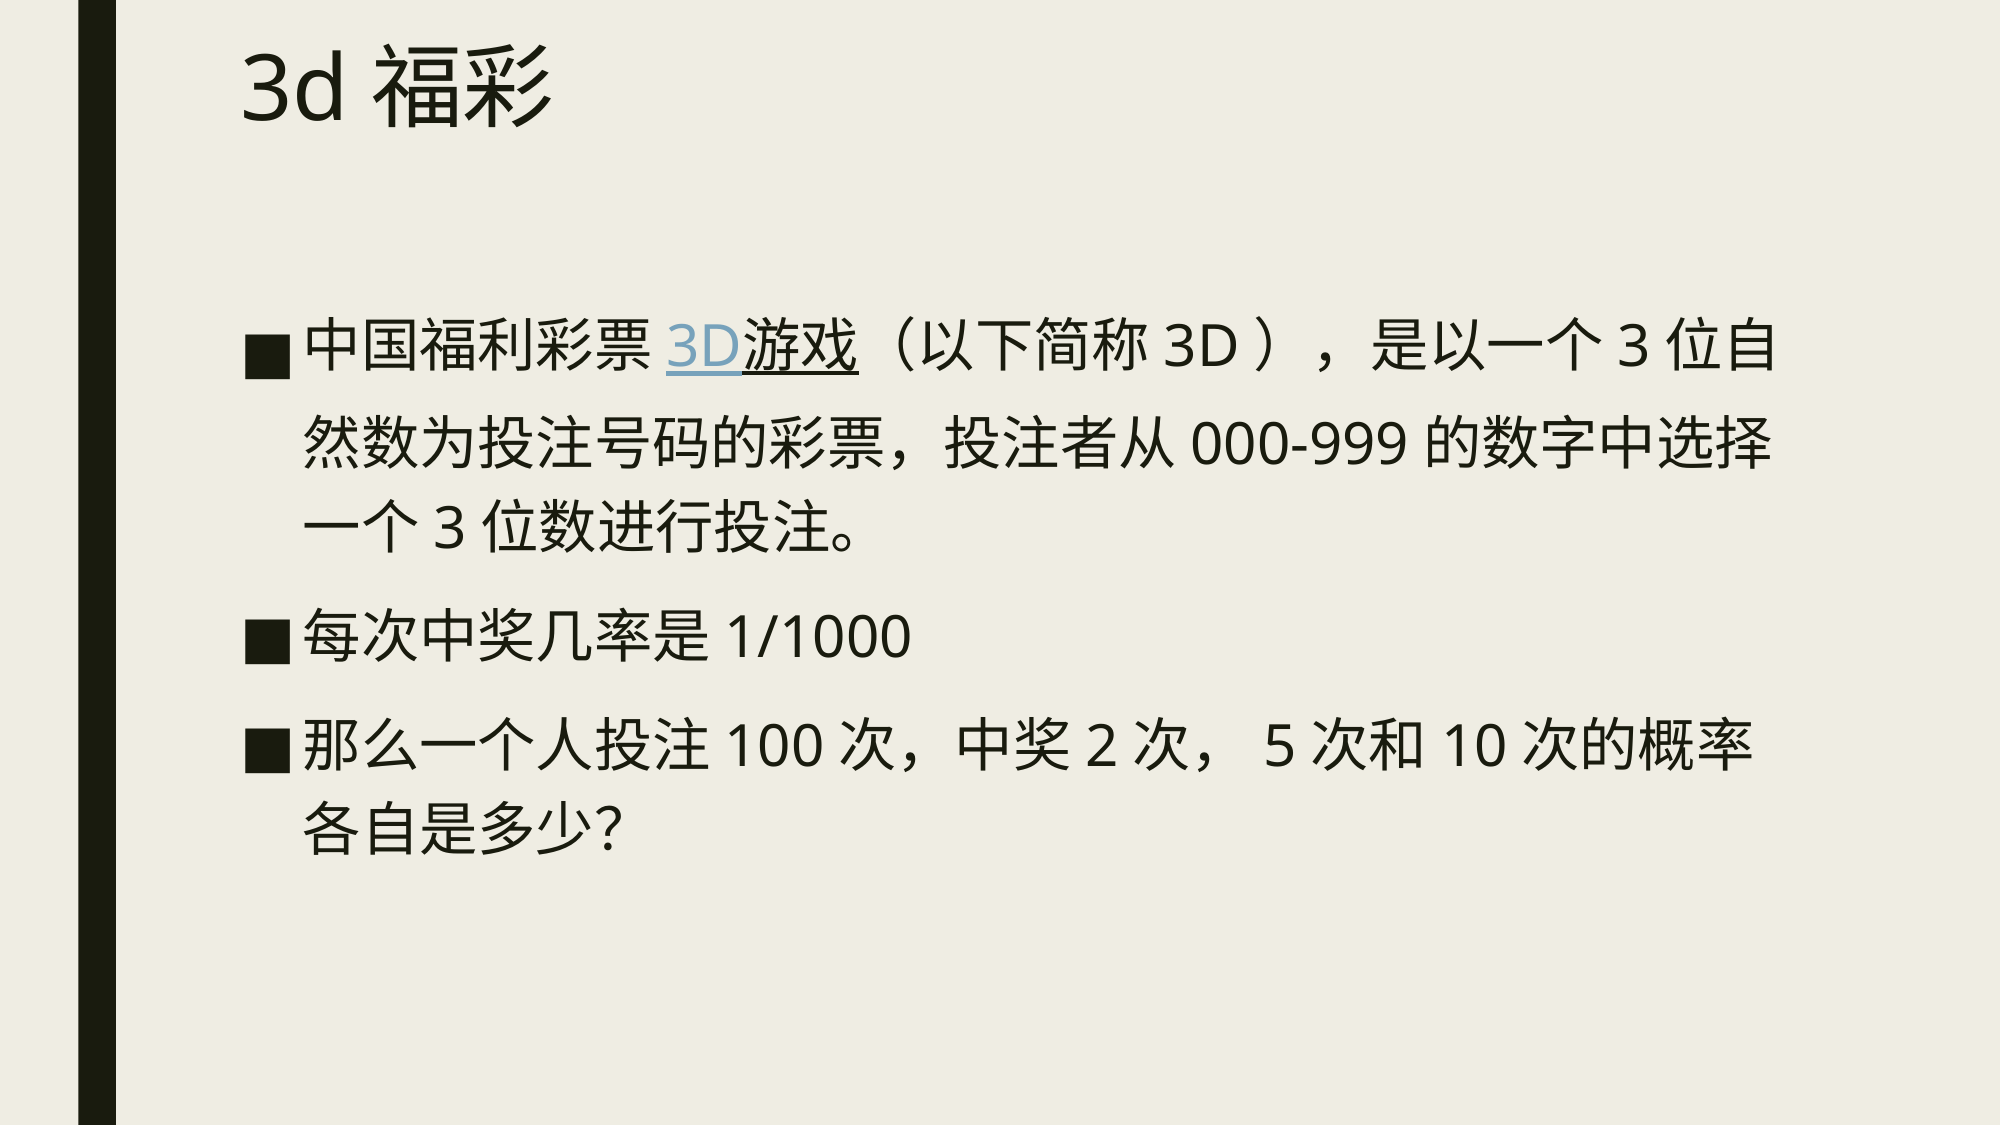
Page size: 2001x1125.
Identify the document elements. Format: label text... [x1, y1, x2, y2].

title 3d福彩 [225, 35, 1800, 279]
list 中国福利彩票3D游戏（以下简称3D），是以一个3位自然数为投注号码的彩票，投注者从000-999的数字中选择一个3位数进行投注。 每次中奖几率是1/1000 那么一个人投注100次，中奖2次，5次和10次的概率各自是多少？ [225, 283, 1800, 872]
